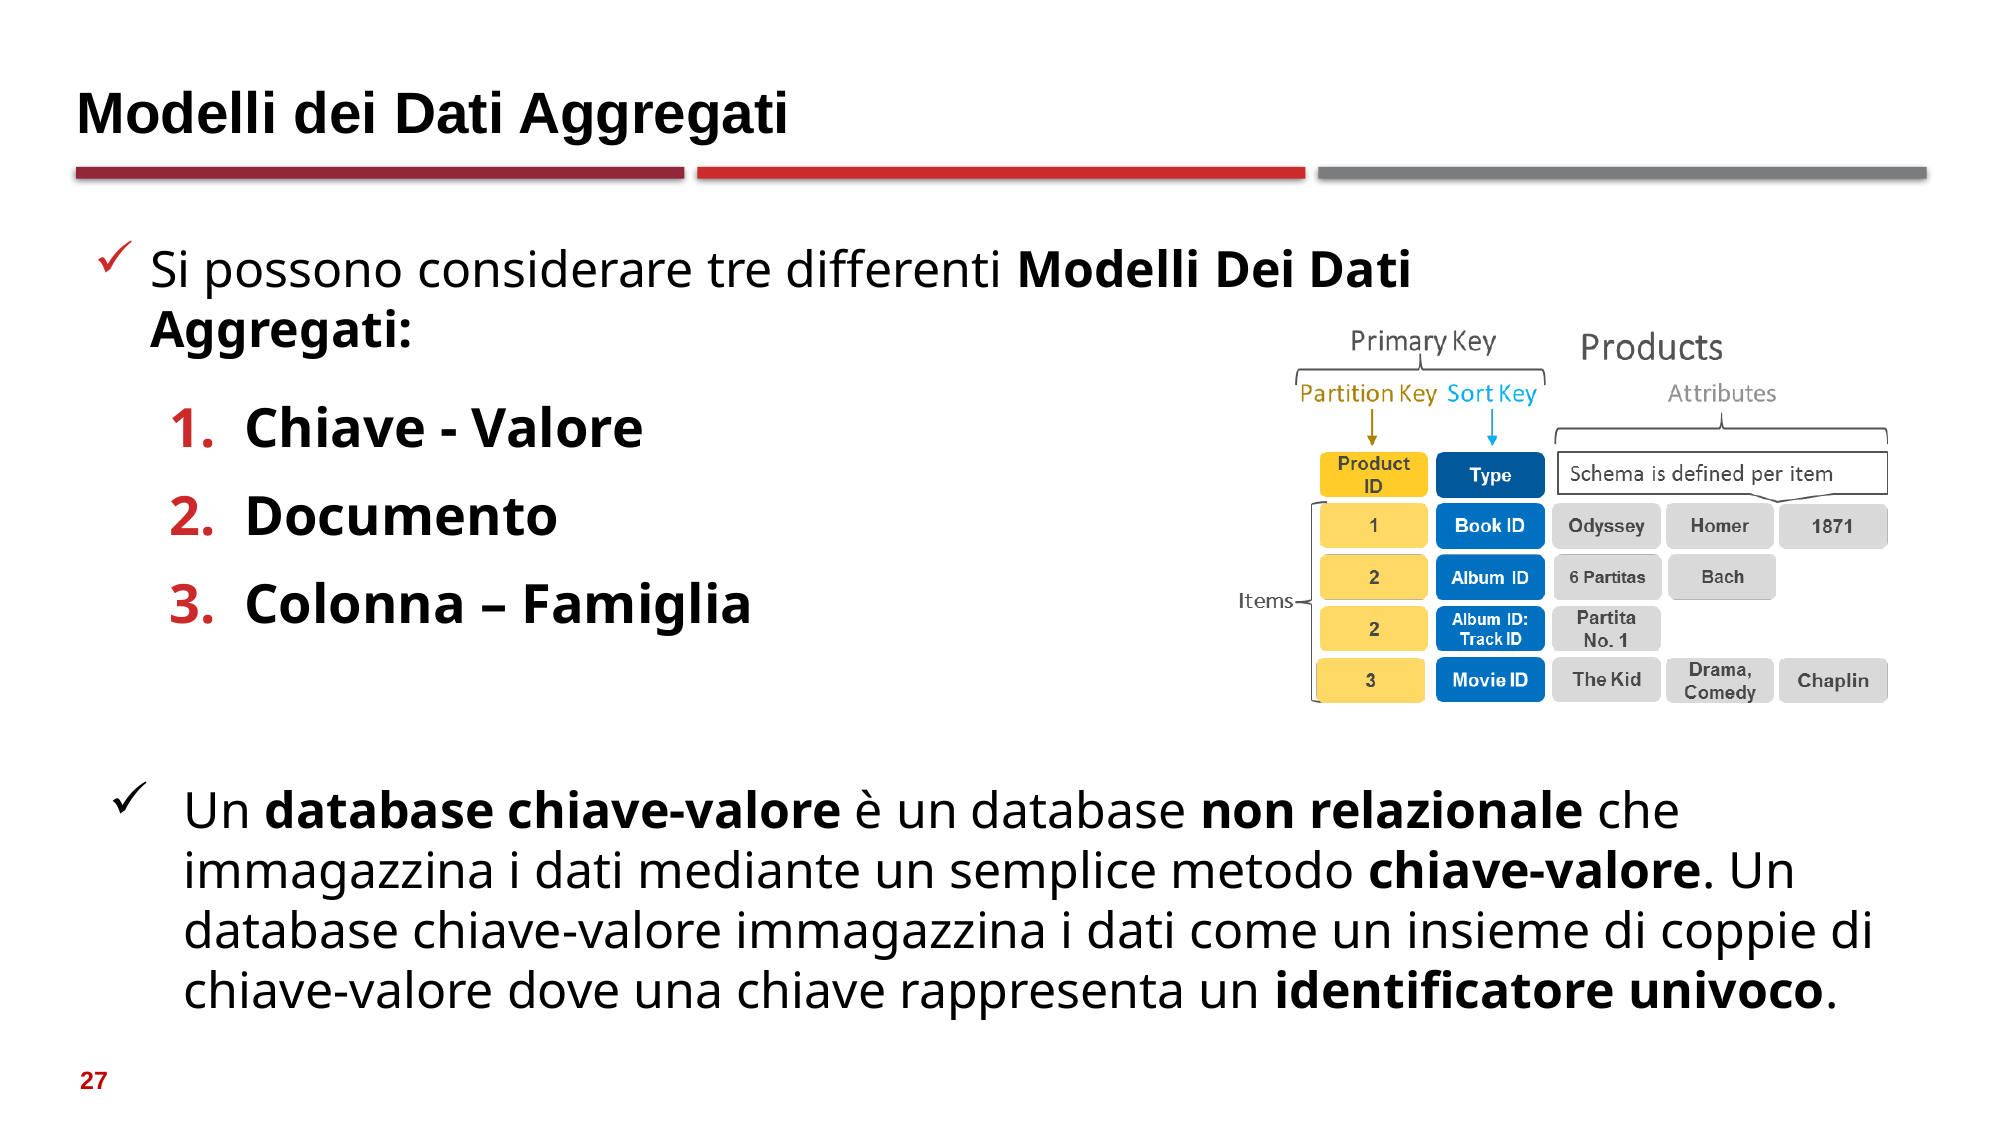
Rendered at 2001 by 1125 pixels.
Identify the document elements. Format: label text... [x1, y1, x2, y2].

slide_number 27 [53, 1049, 136, 1110]
picture [1221, 307, 1889, 714]
text_box Un database chiave-valore è un database non relazionale che immagazzina i dati mediante un semplice metodo chiave-valore. Un database chiave-valore immagazzina i dati come un insieme di coppie di chiave-valore dove una chiave rappresenta un identificatore univoco. [94, 771, 1950, 1027]
title Modelli dei Dati Aggregati [76, 0, 1926, 146]
list Si possono considerare tre differenti Modelli Dei Dati Aggregati: Chiave - Valore Documento Colonna – Famiglia [94, 237, 1556, 771]
